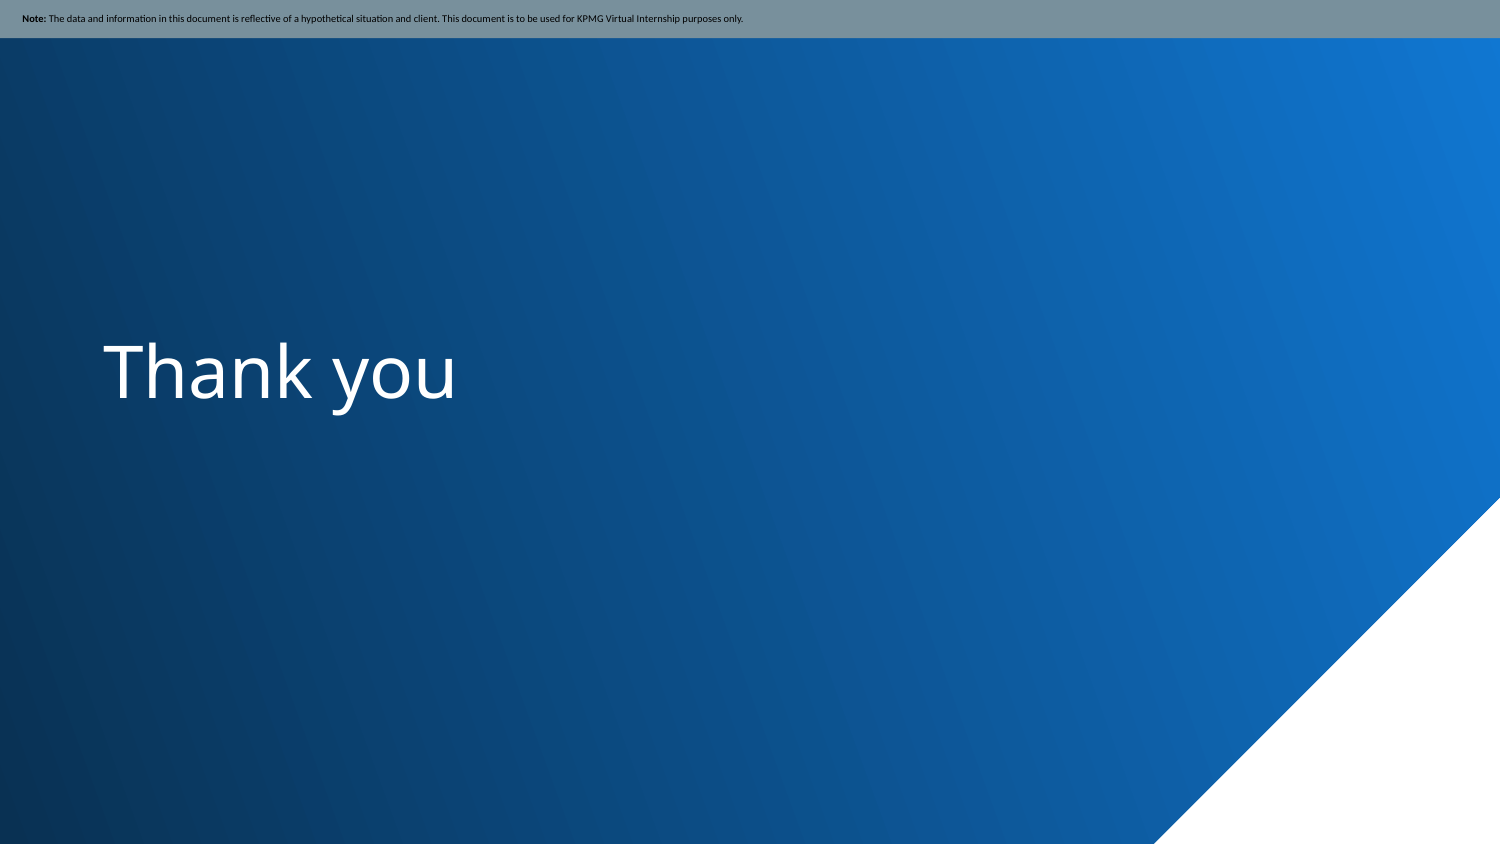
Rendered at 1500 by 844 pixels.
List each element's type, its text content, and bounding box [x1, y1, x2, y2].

text_box Thank you [88, 310, 737, 516]
text_box [0, 39, 1500, 844]
text_box Note: The data and information in this document is reflective of a hypothetical situation and client. This document is to be used for KPMG Virtual Internship purposes only. [0, 0, 1500, 39]
